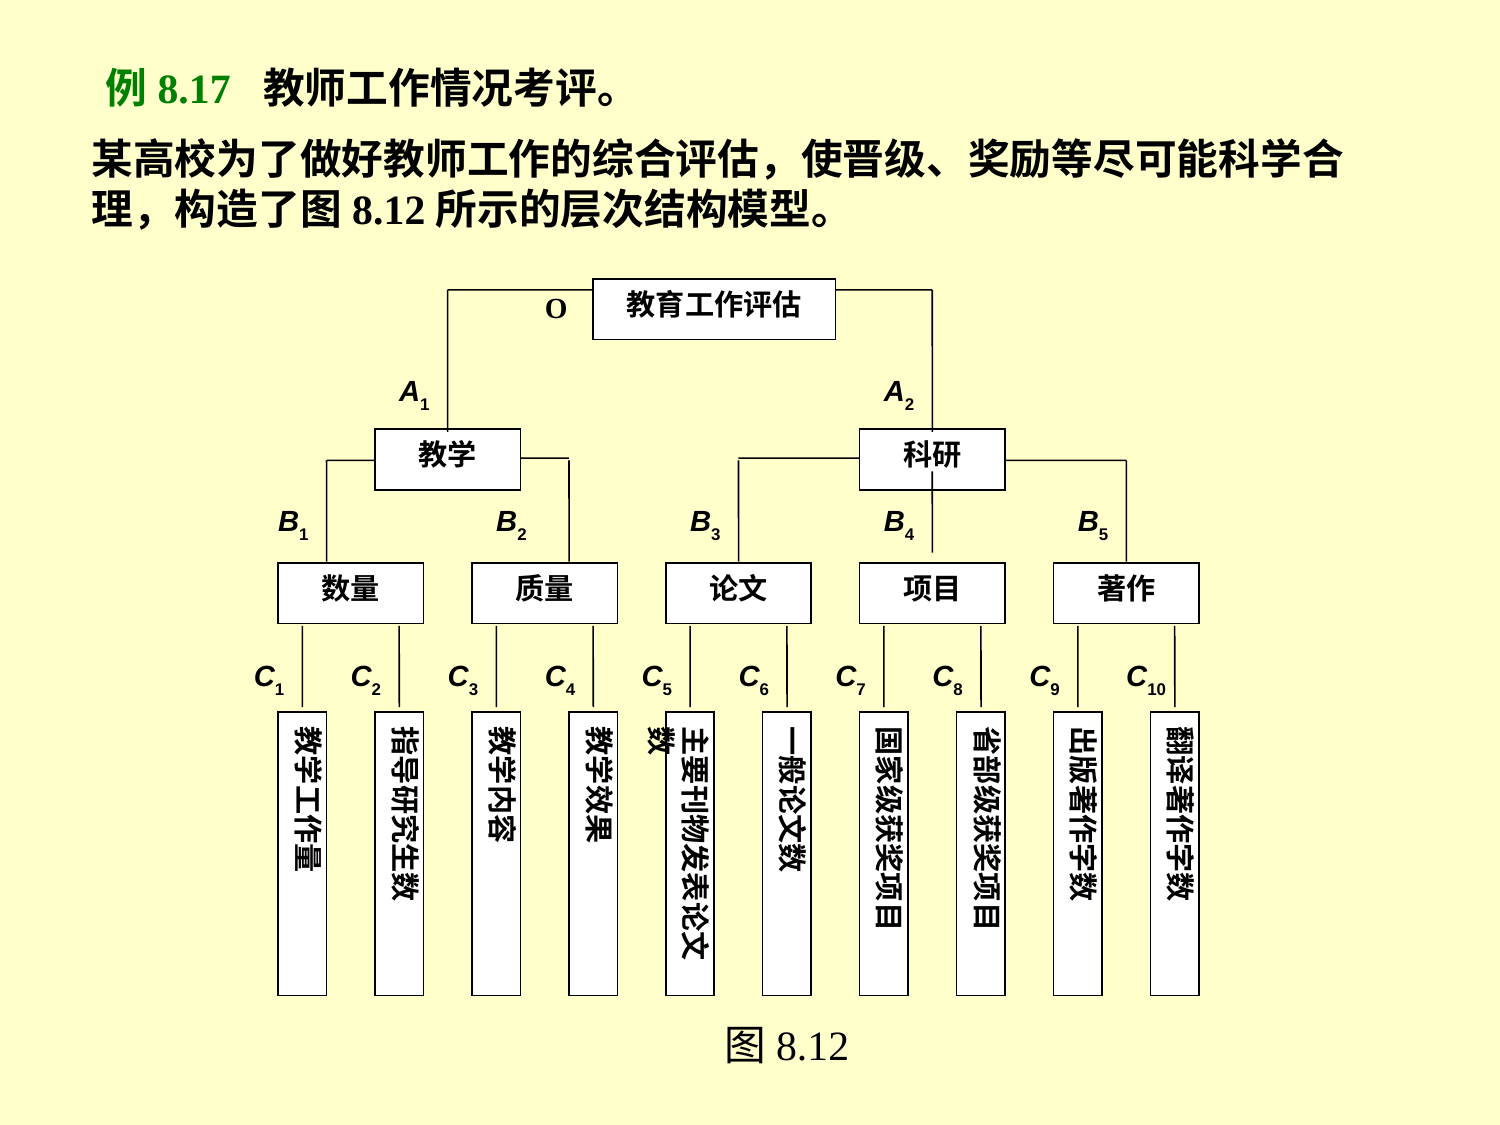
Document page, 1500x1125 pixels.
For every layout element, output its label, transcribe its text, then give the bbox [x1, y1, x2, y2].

text_box 图8.12 [709, 1011, 865, 1077]
text_box 例8.17 教师工作情况考评。 [91, 54, 654, 120]
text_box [253, 278, 1200, 996]
text_box 某高校为了做好教师工作的综合评估，使晋级、奖励等尽可能科学合理，构造了图8.12所示的层次结构模型。 [76, 125, 1424, 241]
